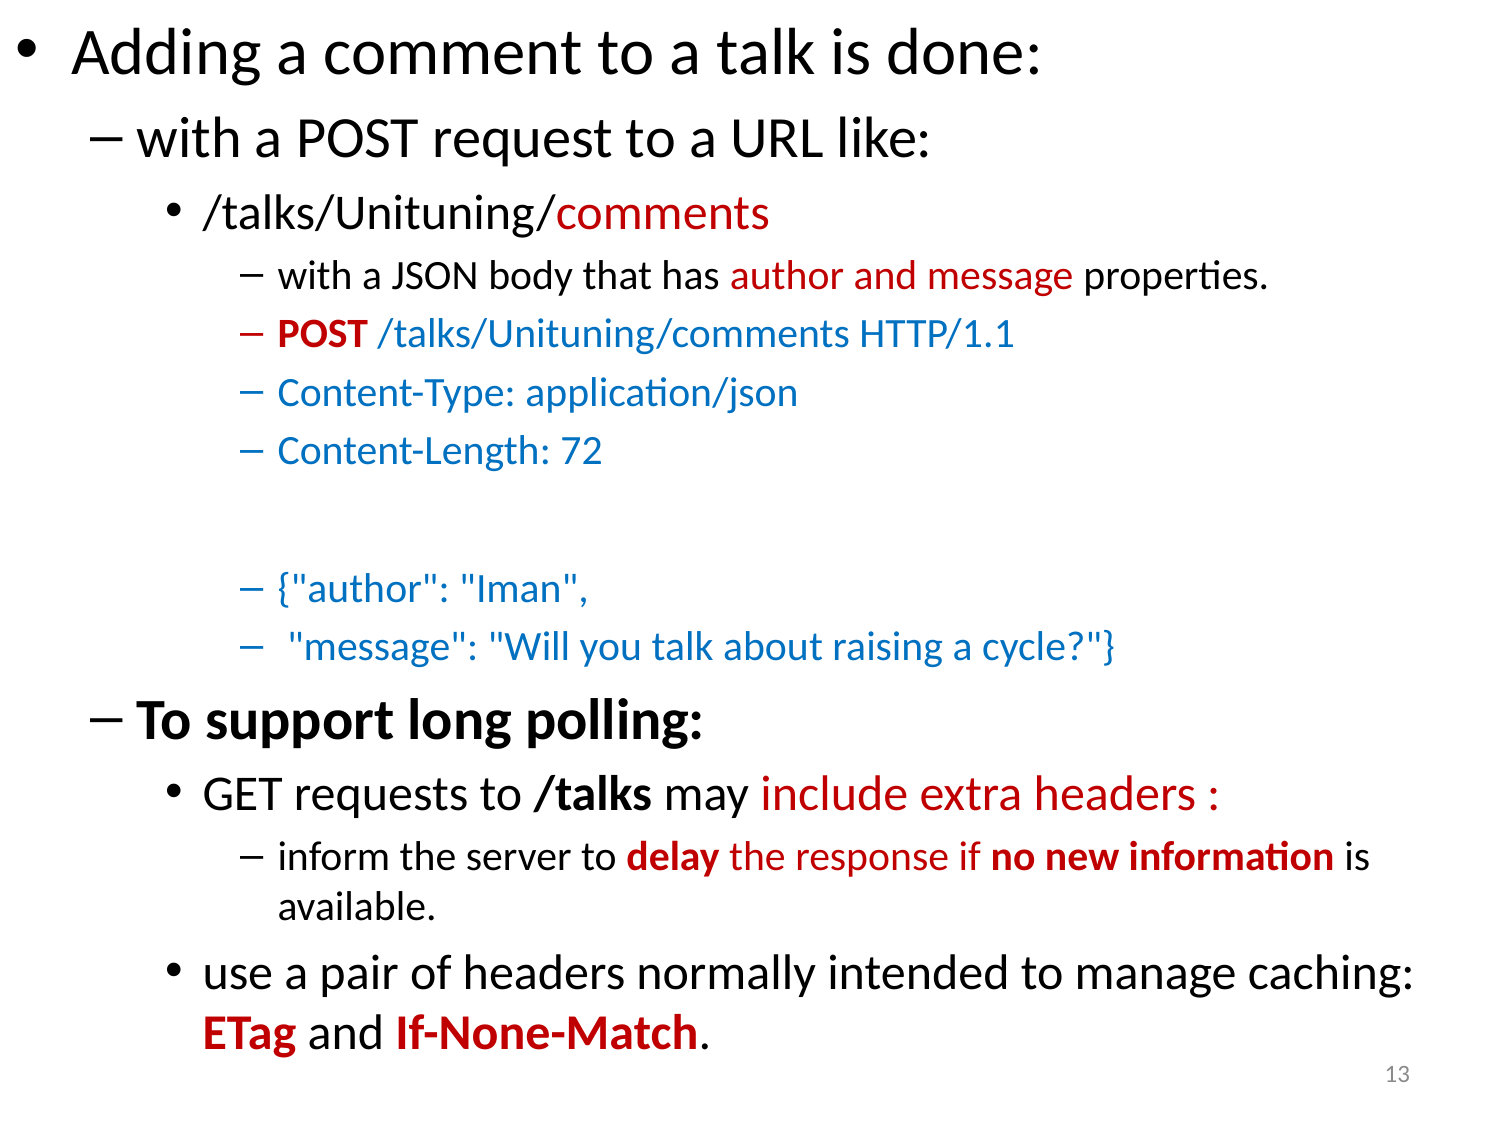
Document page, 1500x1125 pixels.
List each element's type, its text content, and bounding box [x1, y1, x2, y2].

list Adding a comment to a talk is done: with a POST request to a URL like: /talks/Unituning/comments with a JSON body that has author and message properties. POST /talks/Unituning/comments HTTP/1.1 Content-Type: application/json Content-Length: 72 {"author": "Iman", "message": "Will you talk about raising a cycle?"} To support long polling: GET requests to /talks may include extra headers : inform the server to delay the response if no new information is available. use a pair of headers normally intended to manage caching: ETag and If-None-Match. [0, 0, 1500, 1125]
slide_number 13 [1074, 1042, 1425, 1103]
